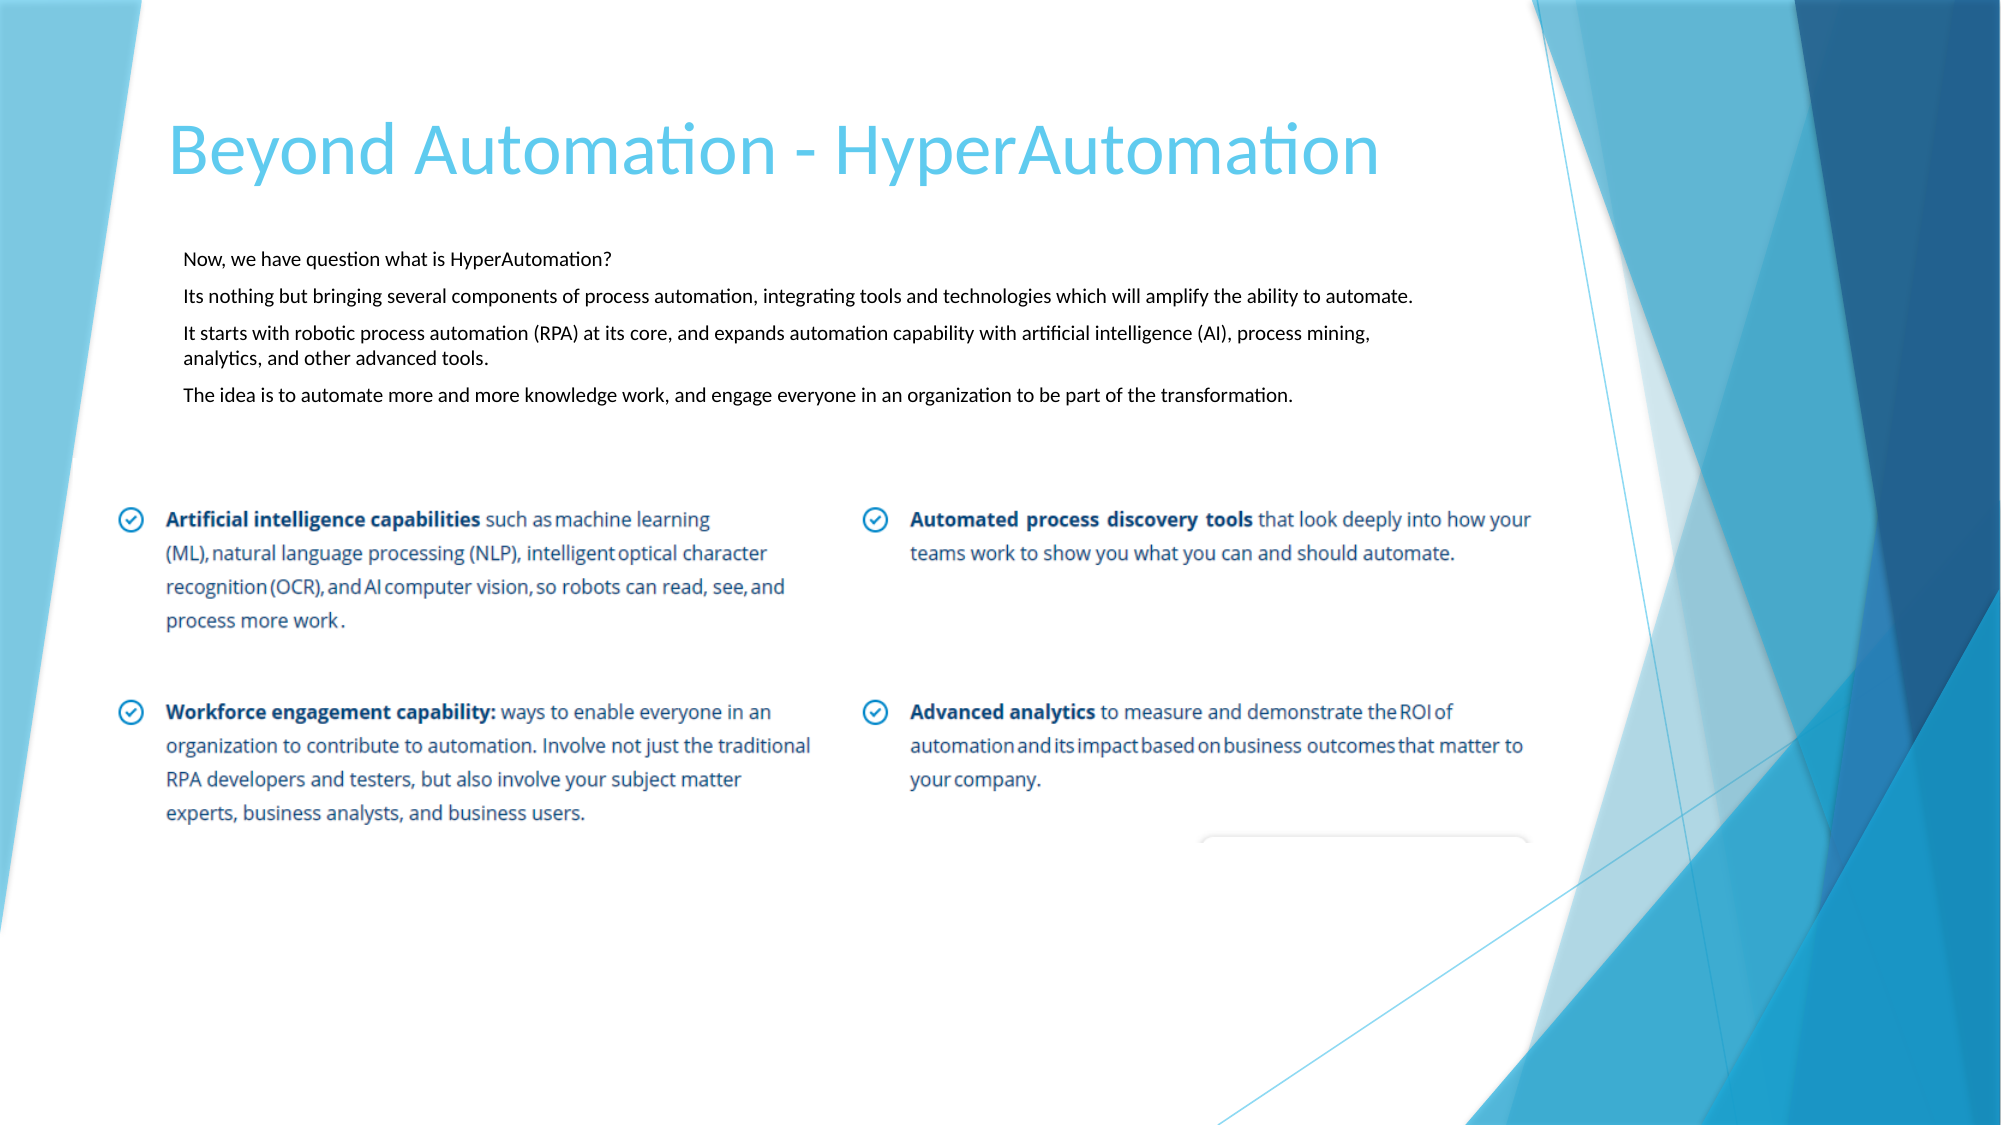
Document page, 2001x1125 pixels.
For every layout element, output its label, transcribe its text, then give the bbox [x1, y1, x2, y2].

picture [72, 458, 1571, 844]
title Beyond Automation - HyperAutomation [153, 105, 1428, 198]
subtitle Now, we have question what is HyperAutomation? Its nothing but bringing several components of process automation, integrating tools and technologies which will amplify the ability to automate. It starts with robotic process automation (RPA) at its core, and expands automation capability with artificial intelligence (AI), process mining, analytics, and other advanced tools. The idea is to automate more and more knowledge work, and engage everyone in an organization to be part of the transformation. [168, 238, 1443, 418]
